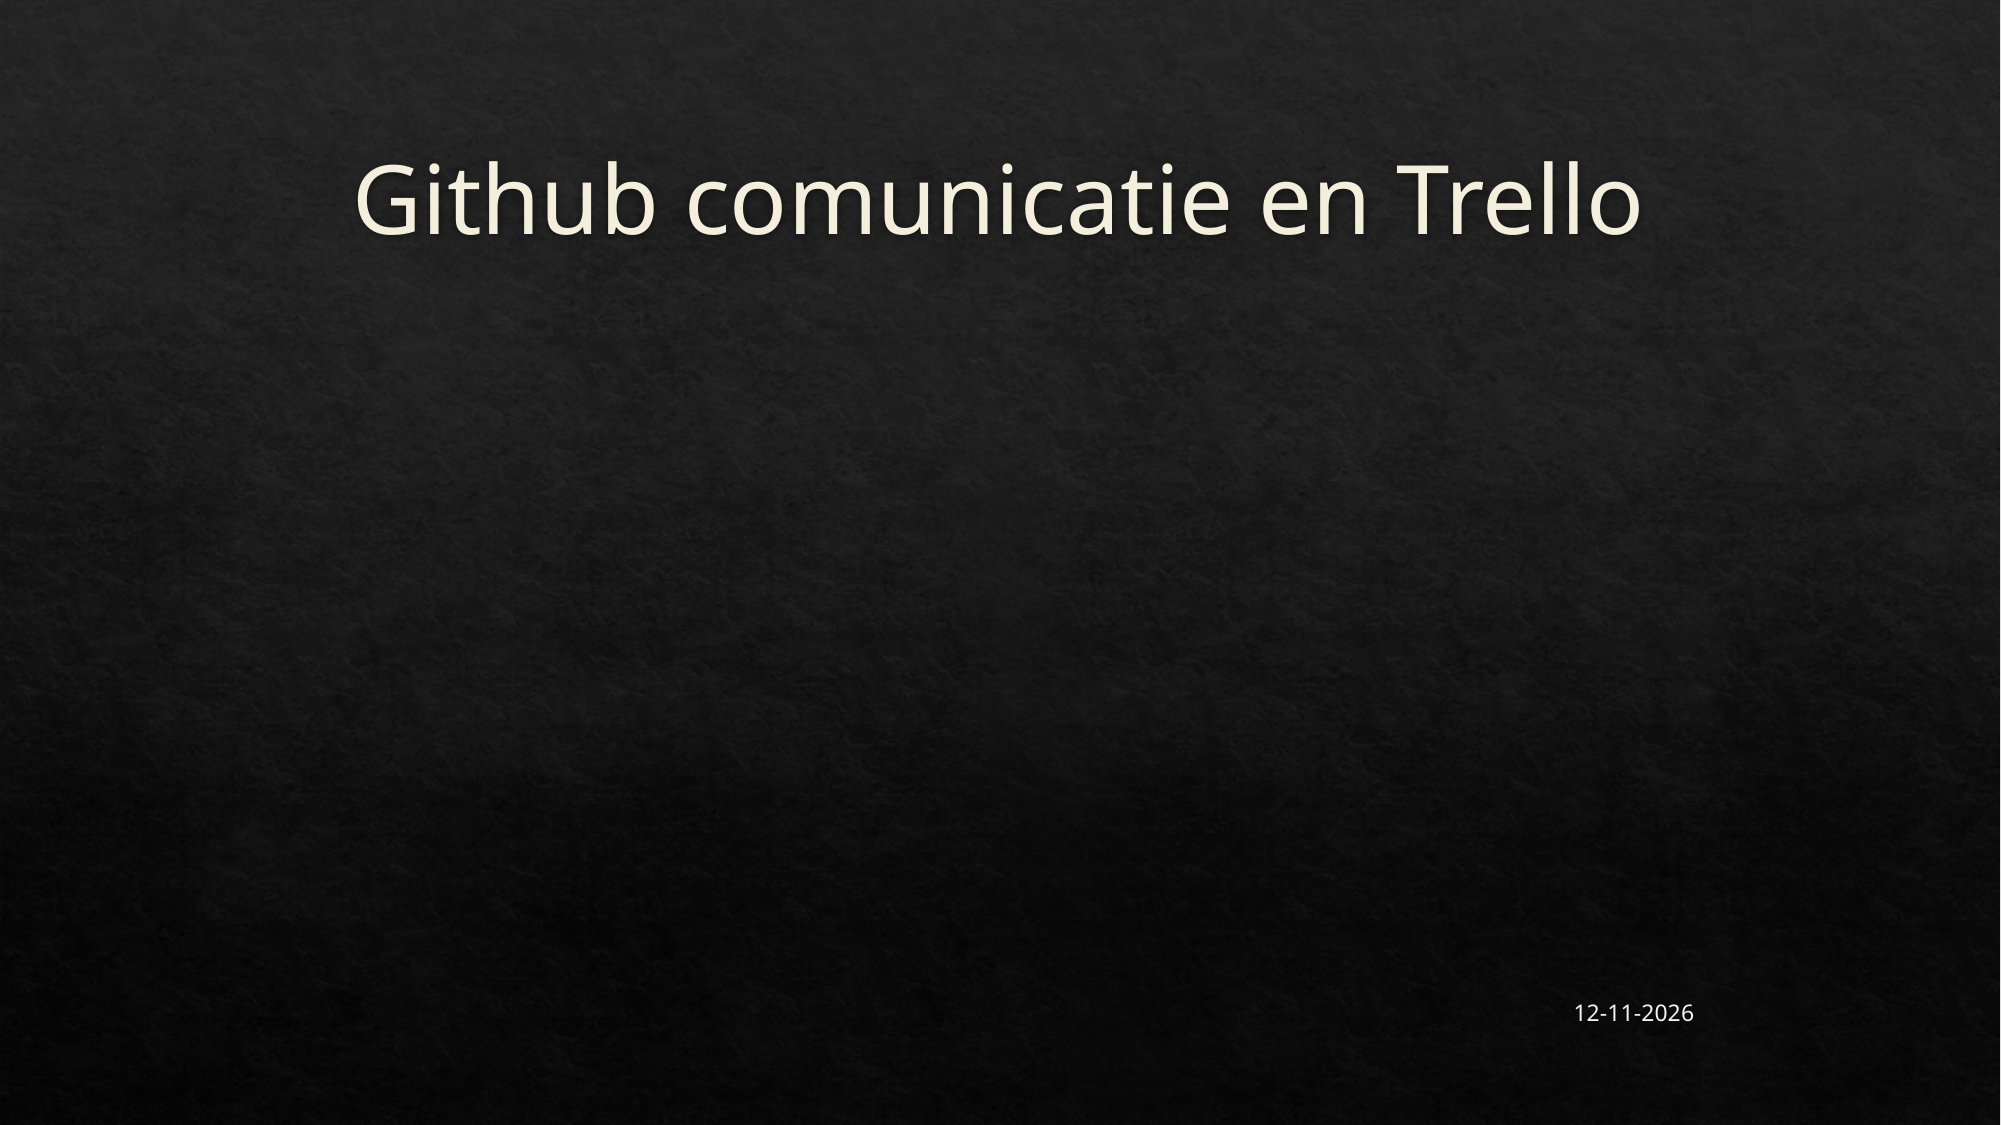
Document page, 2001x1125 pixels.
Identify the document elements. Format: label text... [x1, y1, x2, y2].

title Github comunicatie en Trello [149, 99, 1849, 307]
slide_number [1259, 984, 1710, 1045]
